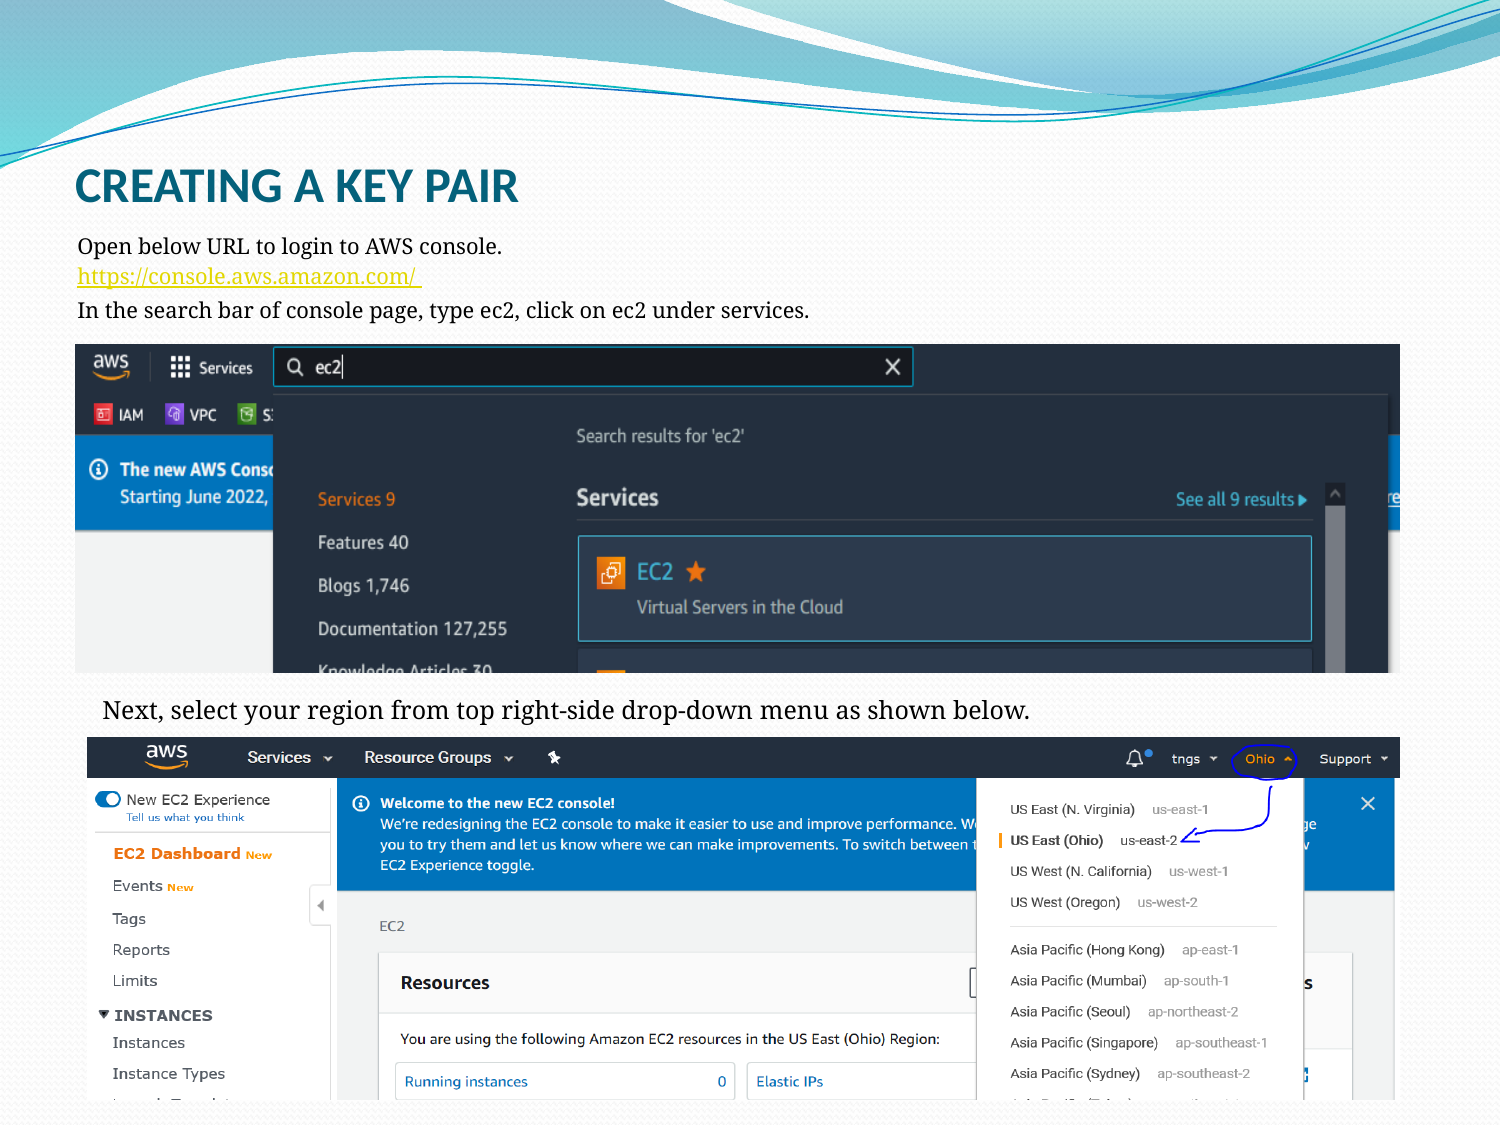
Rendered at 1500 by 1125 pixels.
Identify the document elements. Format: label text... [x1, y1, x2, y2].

picture [74, 344, 1401, 673]
text_box Next, select your region from top right-side drop-down menu as shown below. [87, 687, 1388, 733]
list Open below URL to login to AWS console. https://console.aws.amazon.com/ In the search bar of console page, type ec2, click on ec2 under services. [62, 224, 1413, 945]
title CREATING A KEY PAIR [75, 115, 1425, 213]
picture [87, 737, 1401, 1101]
